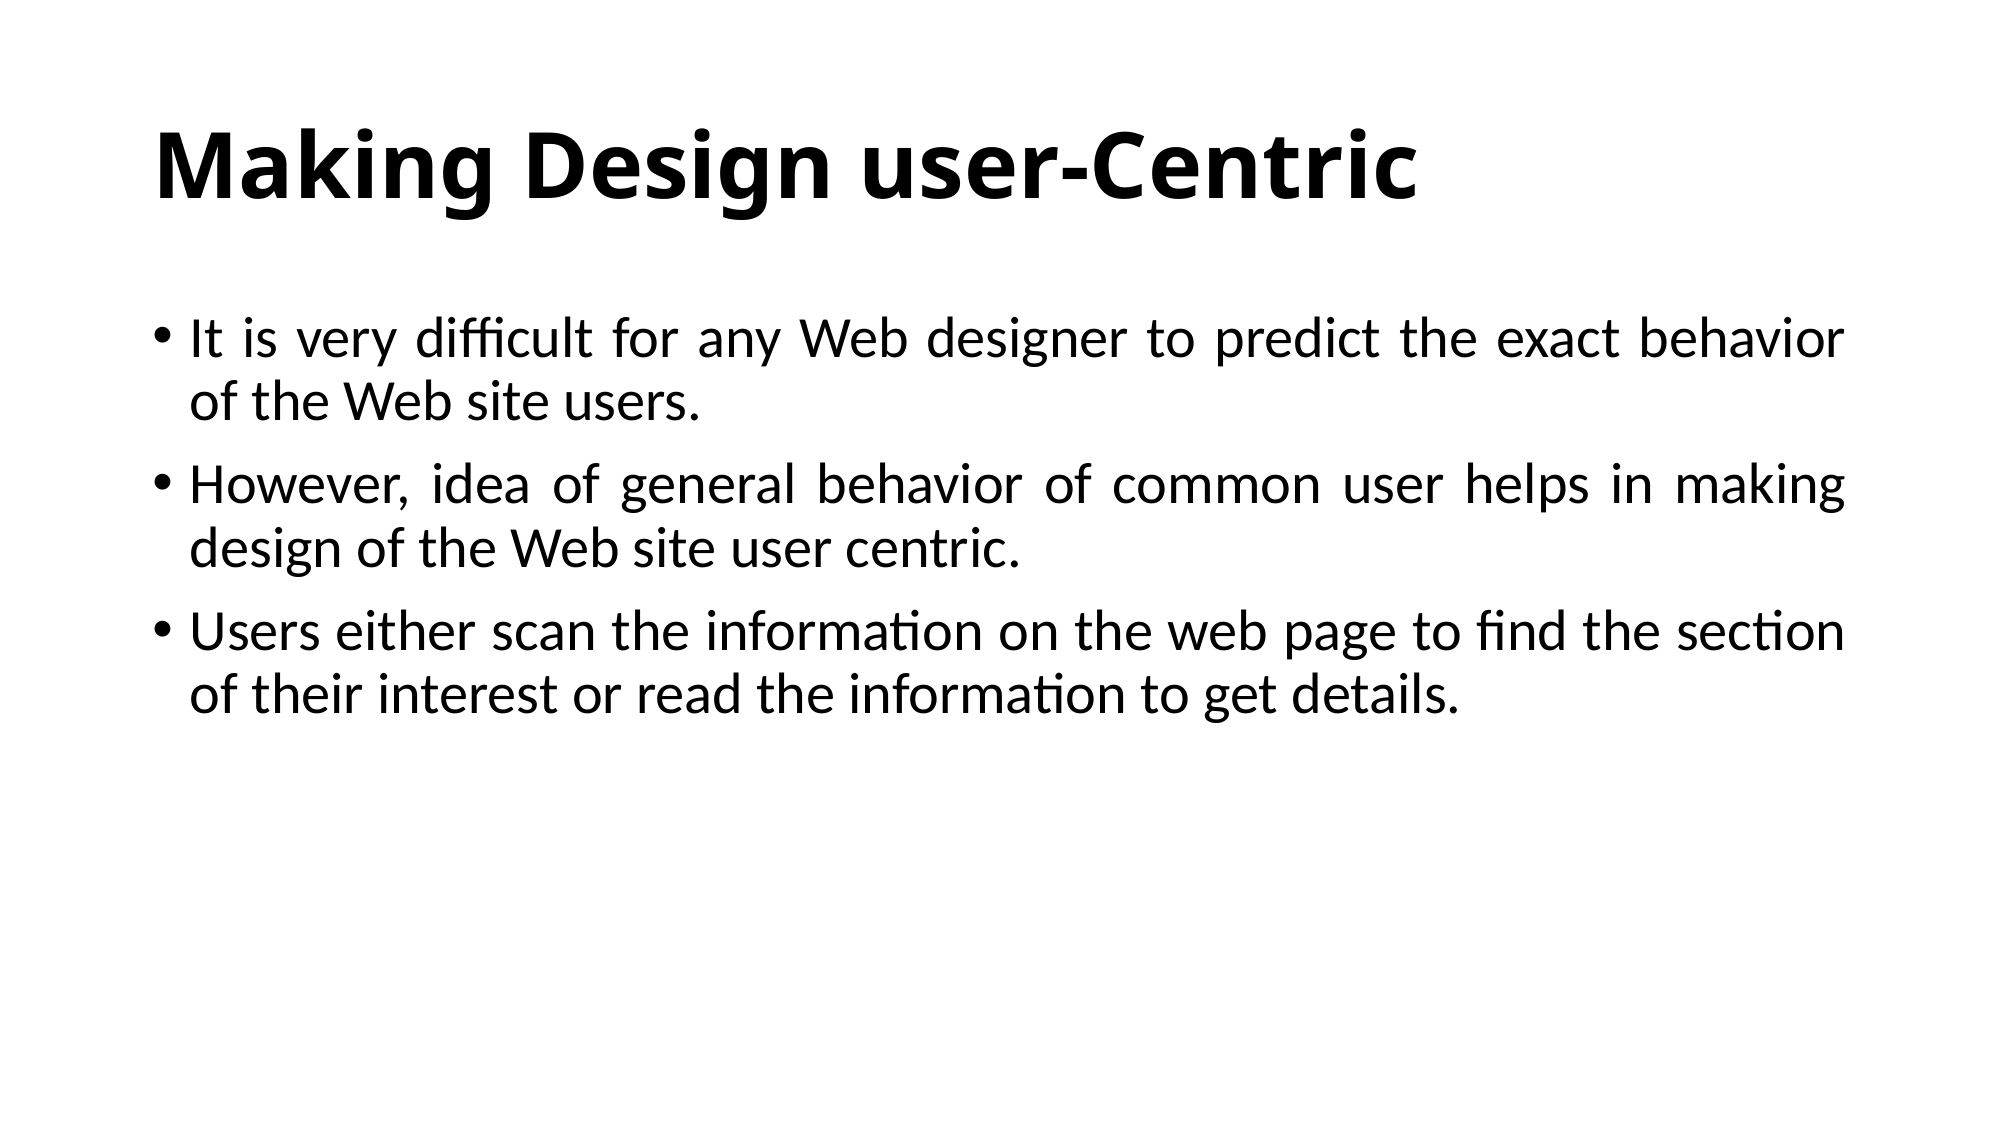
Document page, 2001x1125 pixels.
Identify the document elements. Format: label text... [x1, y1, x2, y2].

list It is very difficult for any Web designer to predict the exact behavior of the Web site users. However, idea of general behavior of common user helps in making design of the Web site user centric. Users either scan the information on the web page to find the section of their interest or read the information to get details. [137, 299, 1863, 1014]
title Making Design user-Centric [137, 59, 1863, 278]
